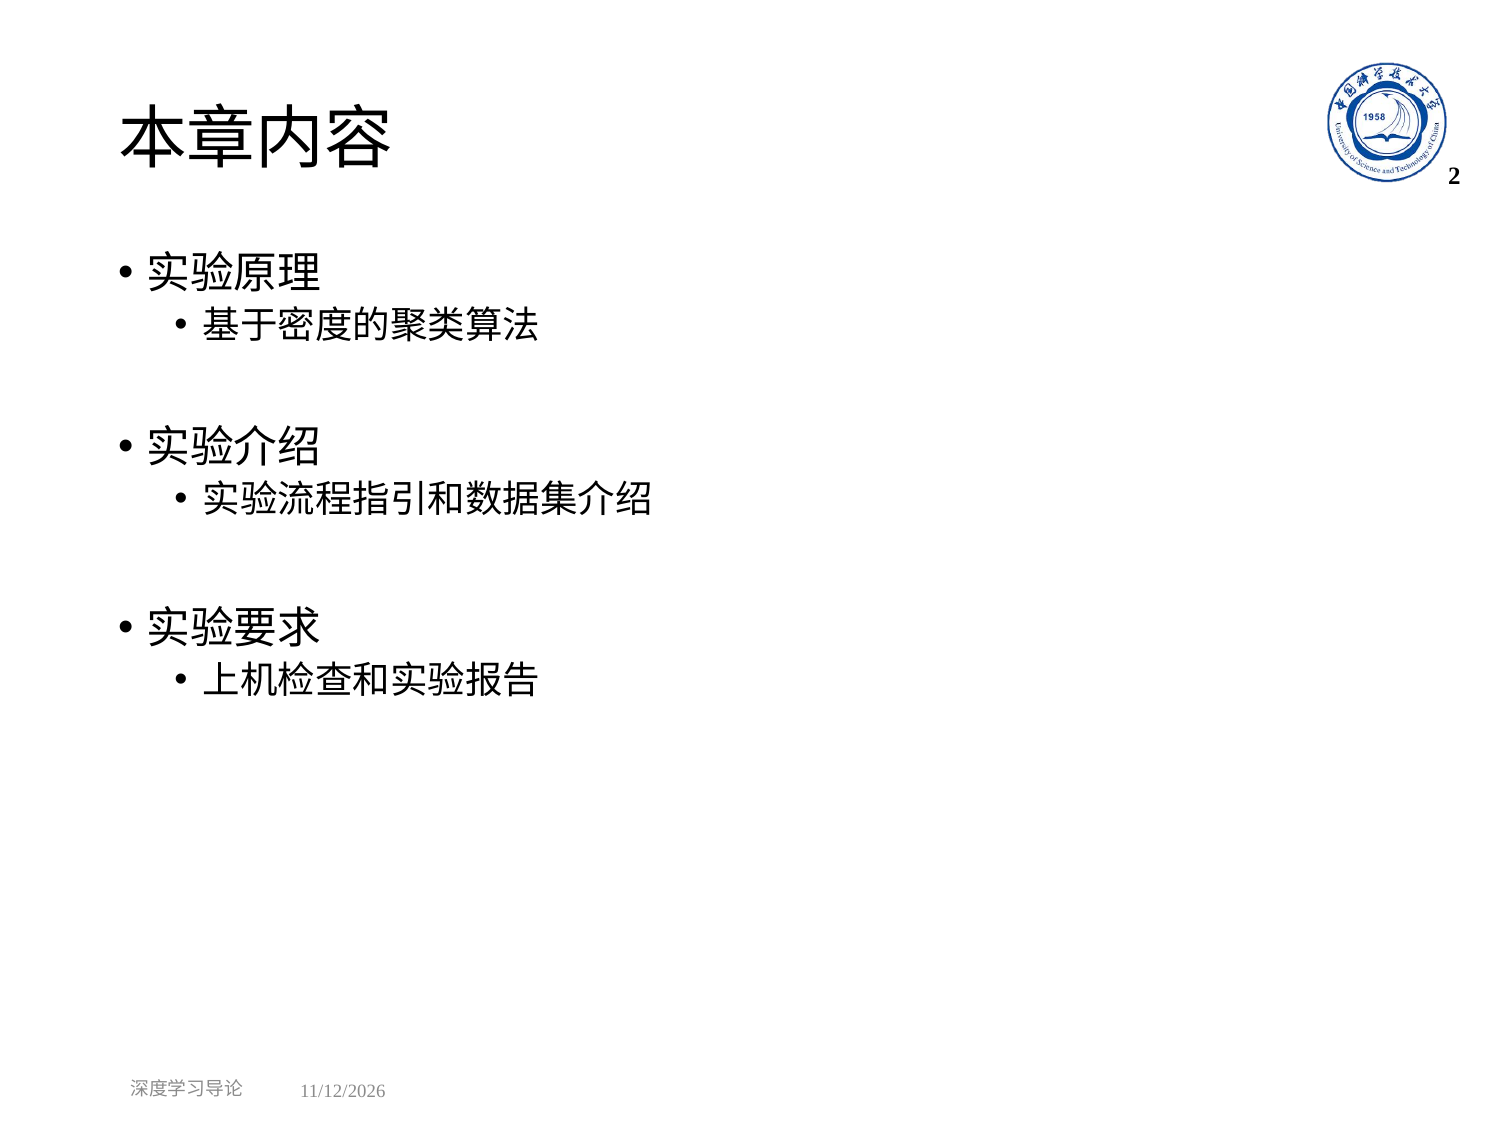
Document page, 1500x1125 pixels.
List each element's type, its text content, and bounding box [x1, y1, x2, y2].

list 实验原理 基于密度的聚类算法 实验介绍 实验流程指引和数据集介绍 实验要求 上机检查和实验报告 [103, 243, 1397, 1053]
slide_number 2 [1372, 144, 1476, 205]
title 本章内容 [103, 59, 1397, 221]
picture [1397, 59, 1450, 144]
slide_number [285, 1068, 422, 1113]
footer 深度学习导论 [104, 1068, 270, 1113]
